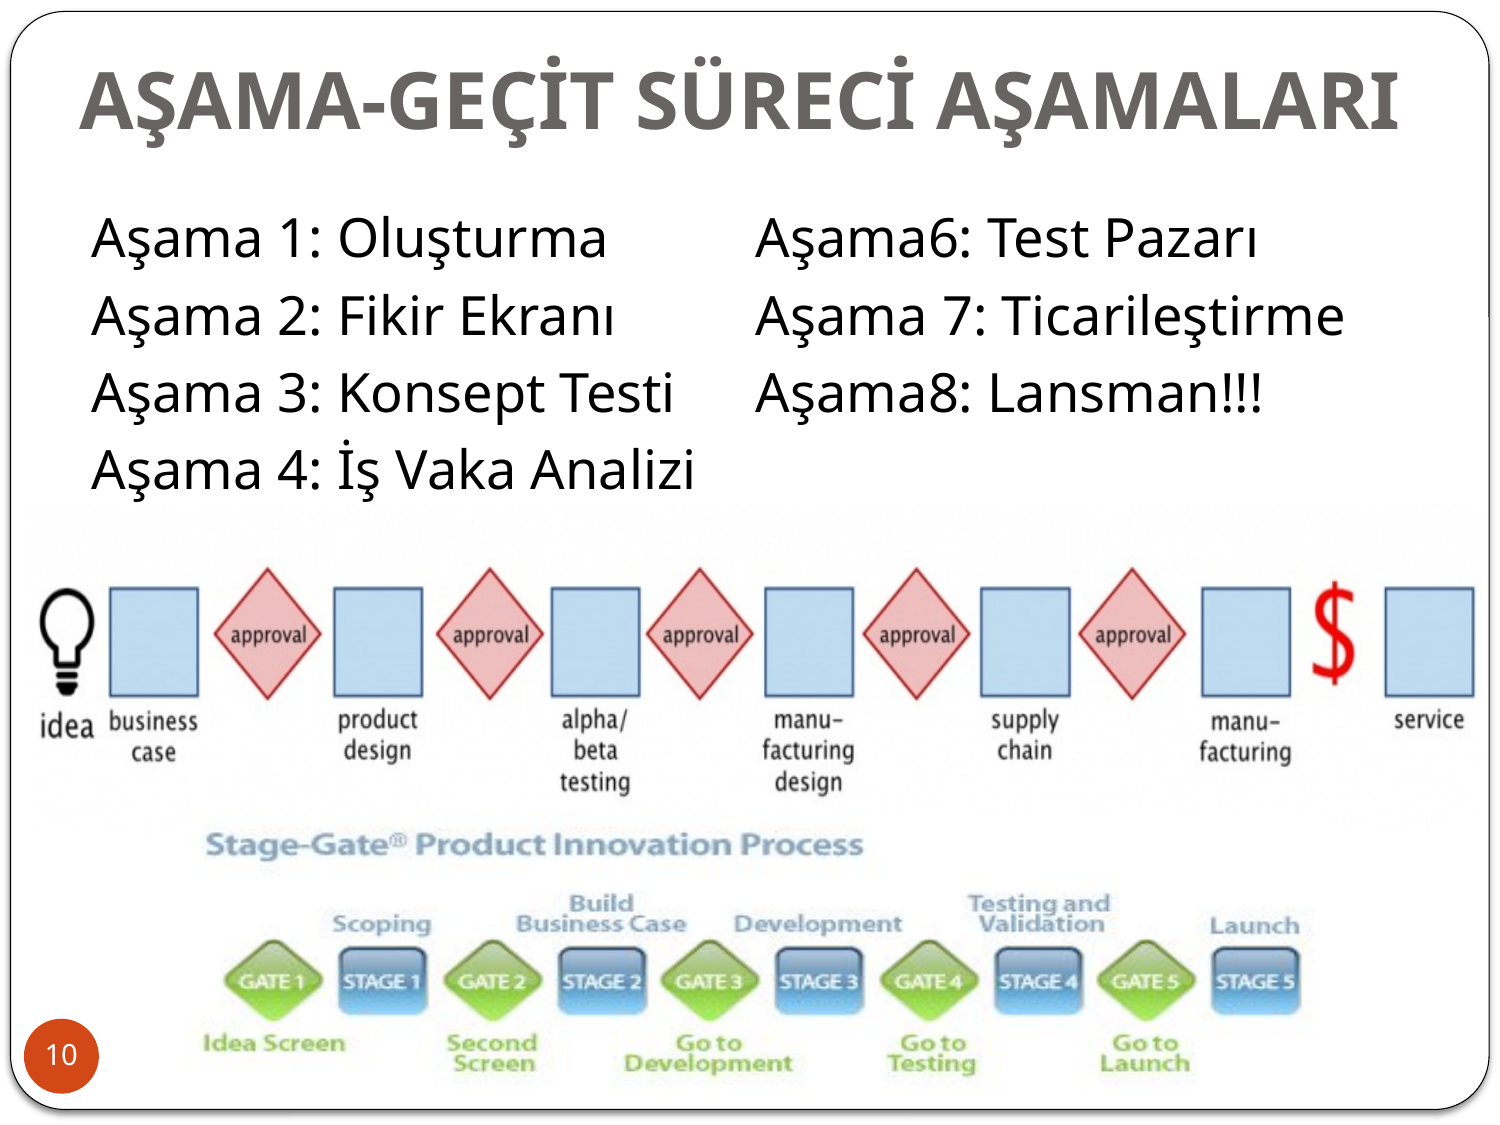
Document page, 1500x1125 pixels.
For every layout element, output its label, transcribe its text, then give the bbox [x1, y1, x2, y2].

list Aşama 1: Oluşturma Aşama 2: Fikir Ekranı Aşama 3: Konsept Testi Aşama 4: İş Vaka Analizi Aşama 5: Ürün Geliştirme Aşama6: Test Pazarı Aşama 7: Ticarileştirme Aşama8: Lansman!!! [76, 196, 1436, 501]
picture [29, 503, 1483, 1095]
title AŞAMA-GEÇİT SÜRECİ AŞAMALARI [64, 19, 1425, 161]
slide_number 10 [23, 1018, 99, 1094]
